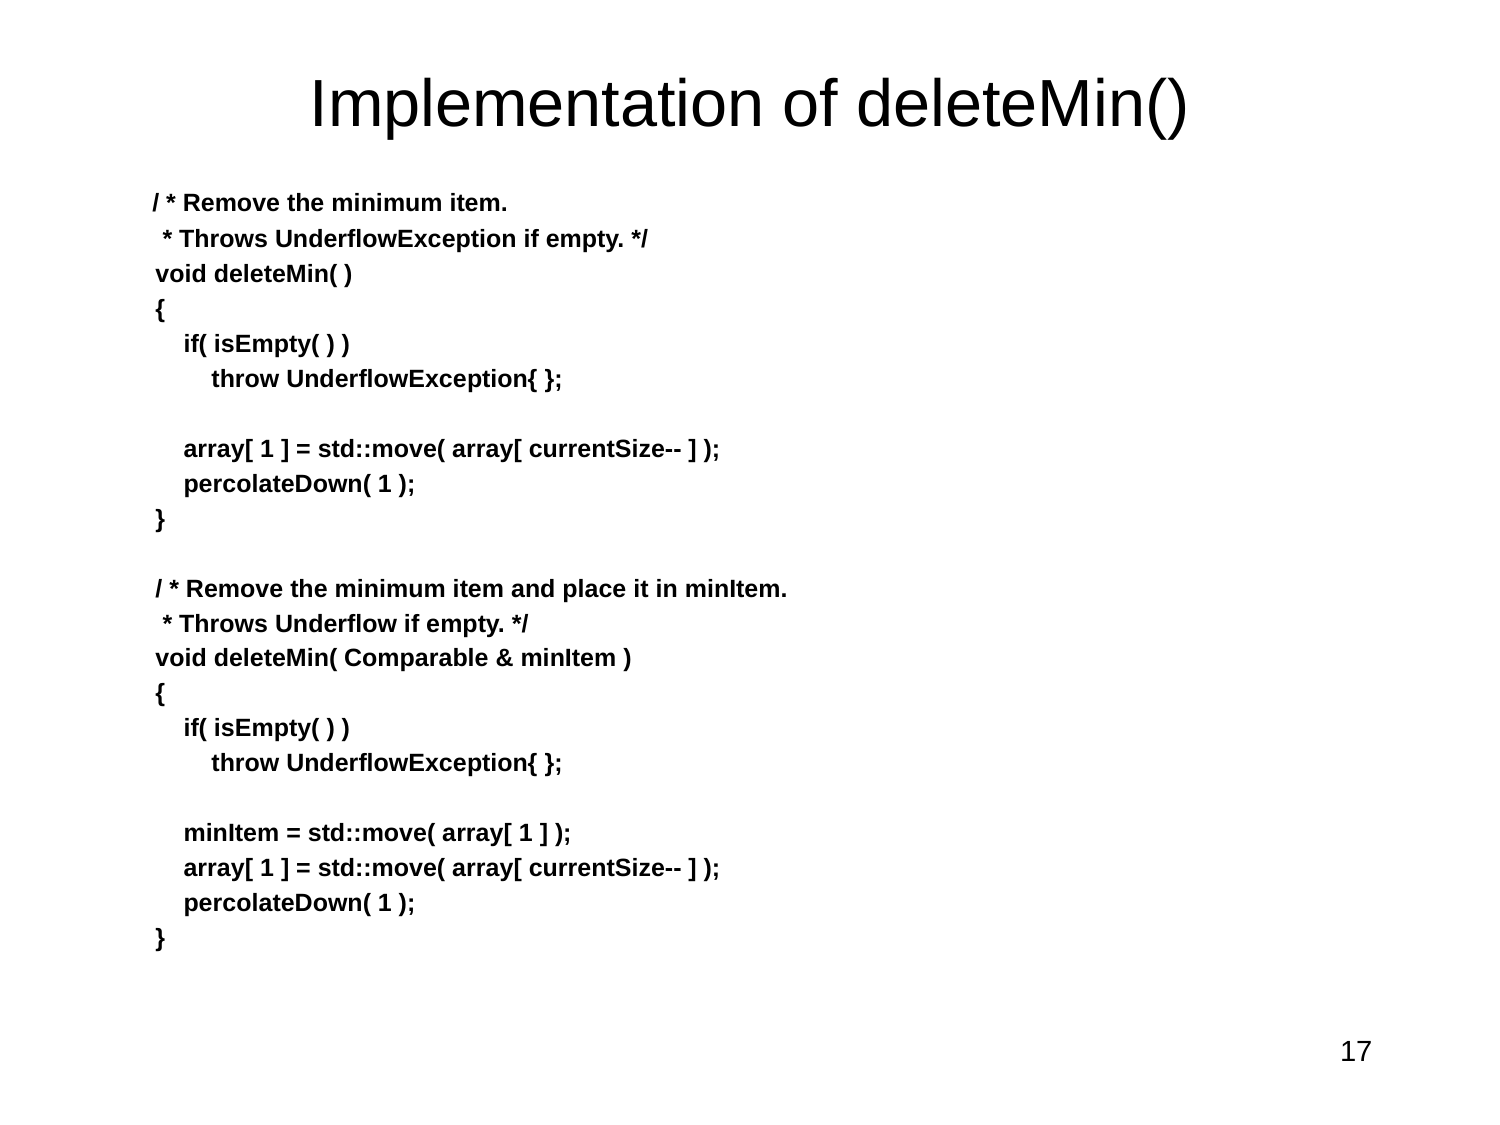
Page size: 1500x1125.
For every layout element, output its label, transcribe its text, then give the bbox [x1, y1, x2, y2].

list / * Remove the minimum item. * Throws UnderflowException if empty. */ void deleteMin( ) { if( isEmpty( ) ) throw UnderflowException{ }; array[ 1 ] = std::move( array[ currentSize-- ] ); percolateDown( 1 ); } / * Remove the minimum item and place it in minItem. * Throws Underflow if empty. */ void deleteMin( Comparable & minItem ) { if( isEmpty( ) ) throw UnderflowException{ }; minItem = std::move( array[ 1 ] ); array[ 1 ] = std::move( array[ currentSize-- ] ); percolateDown( 1 ); } [112, 174, 1388, 1000]
title Implementation of deleteMin() [112, 62, 1388, 138]
slide_number 17 [1074, 1024, 1388, 1101]
